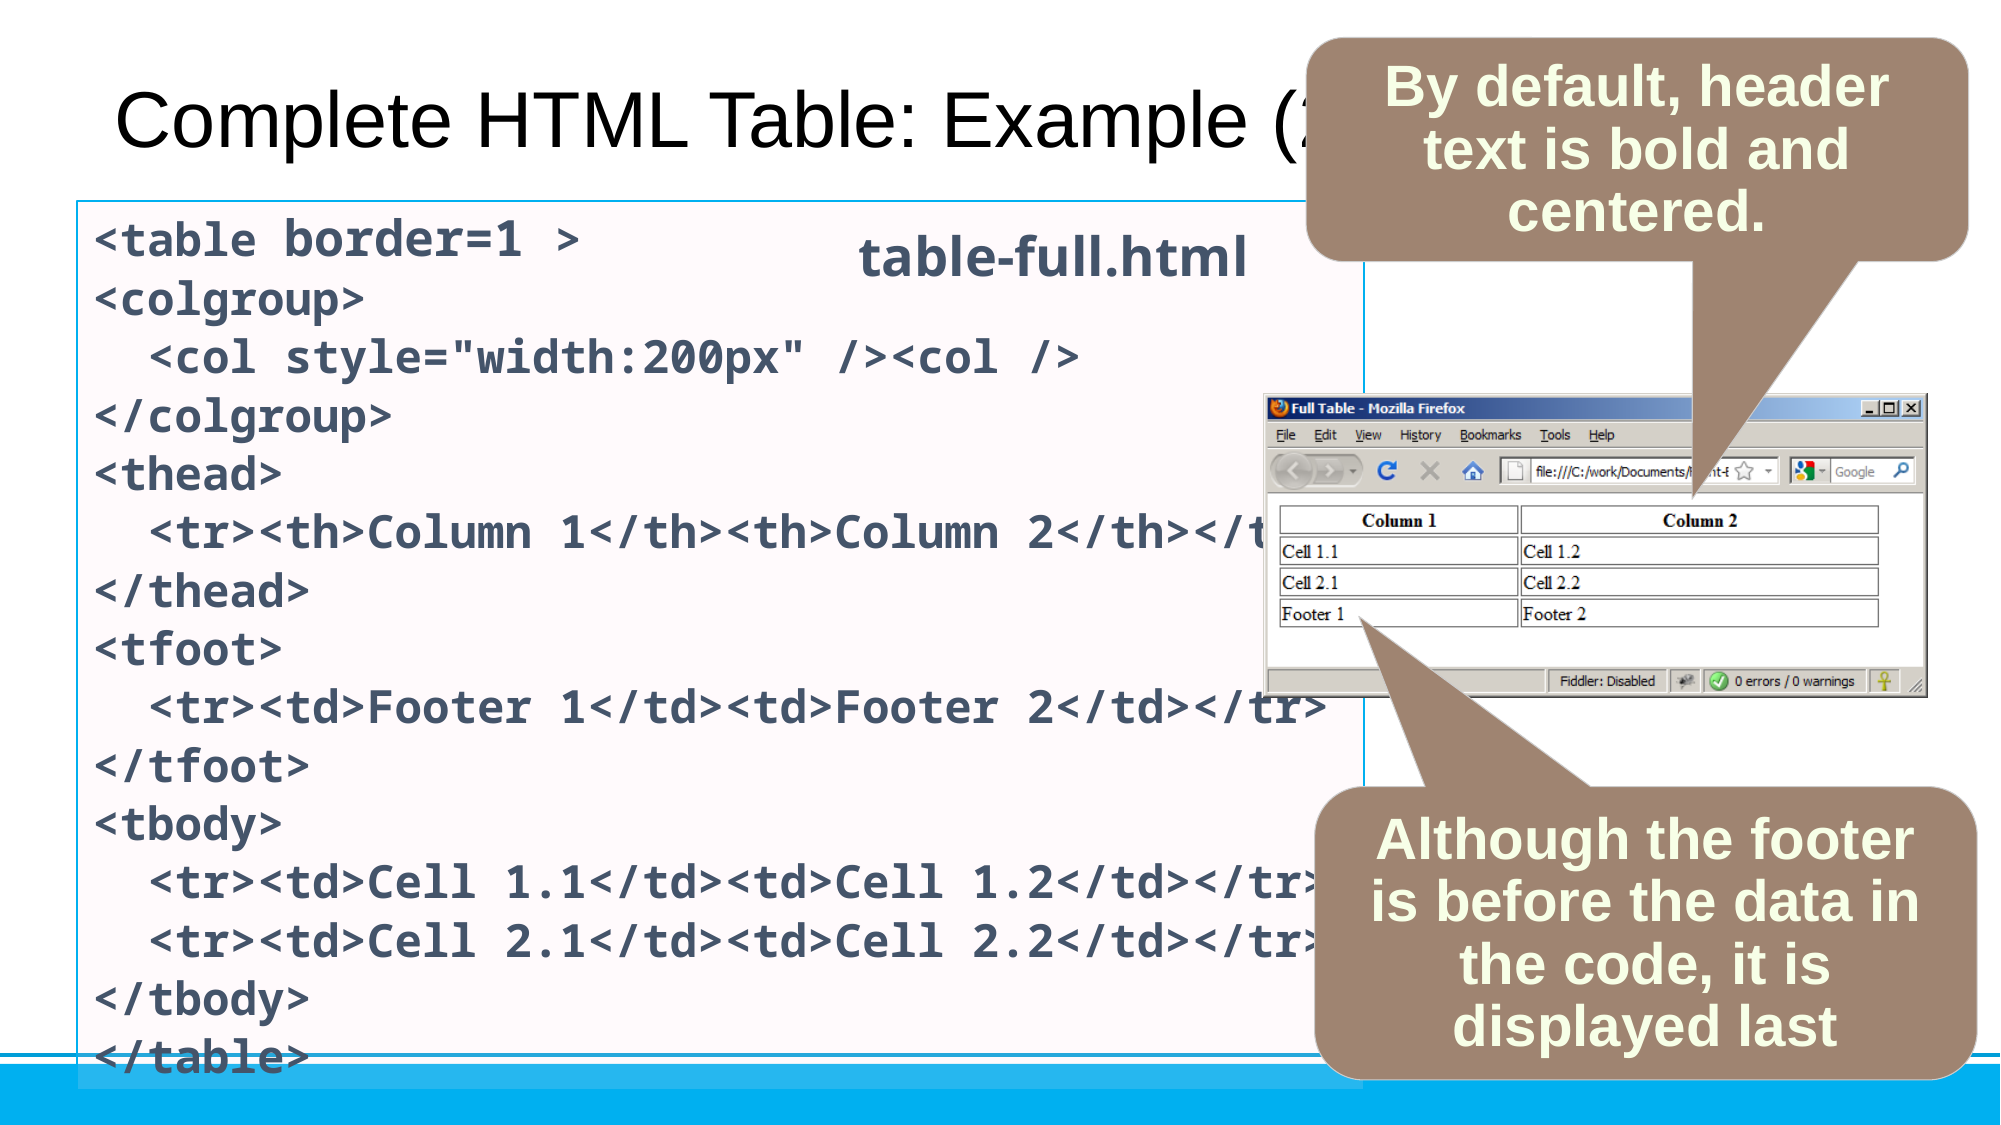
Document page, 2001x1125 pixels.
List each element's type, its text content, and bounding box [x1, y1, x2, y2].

text_box Although the footer is before the data in the code, it is displayed last [1314, 698, 1978, 1080]
picture [1263, 393, 1928, 698]
text_box By default, header text is bold and centered. [1306, 37, 1969, 393]
title Complete HTML Table: Example (2) [99, 72, 1306, 188]
text_box table-full.html [709, 200, 1264, 295]
text_box <table border=1 > <colgroup> <col style="width:200px" /><col /> </colgroup> <thead> <tr><th>Column 1</th><th>Column 2</th></tr> </thead> <tfoot> <tr><td>Footer 1</td><td>Footer 2</td></tr> </tfoot> <tbody> <tr><td>Cell 1.1</td><td>Cell 1.2</td></tr> <tr><td>Cell 2.1</td><td>Cell 2.2</td></tr> </tbody> </table> [77, 200, 1365, 1091]
